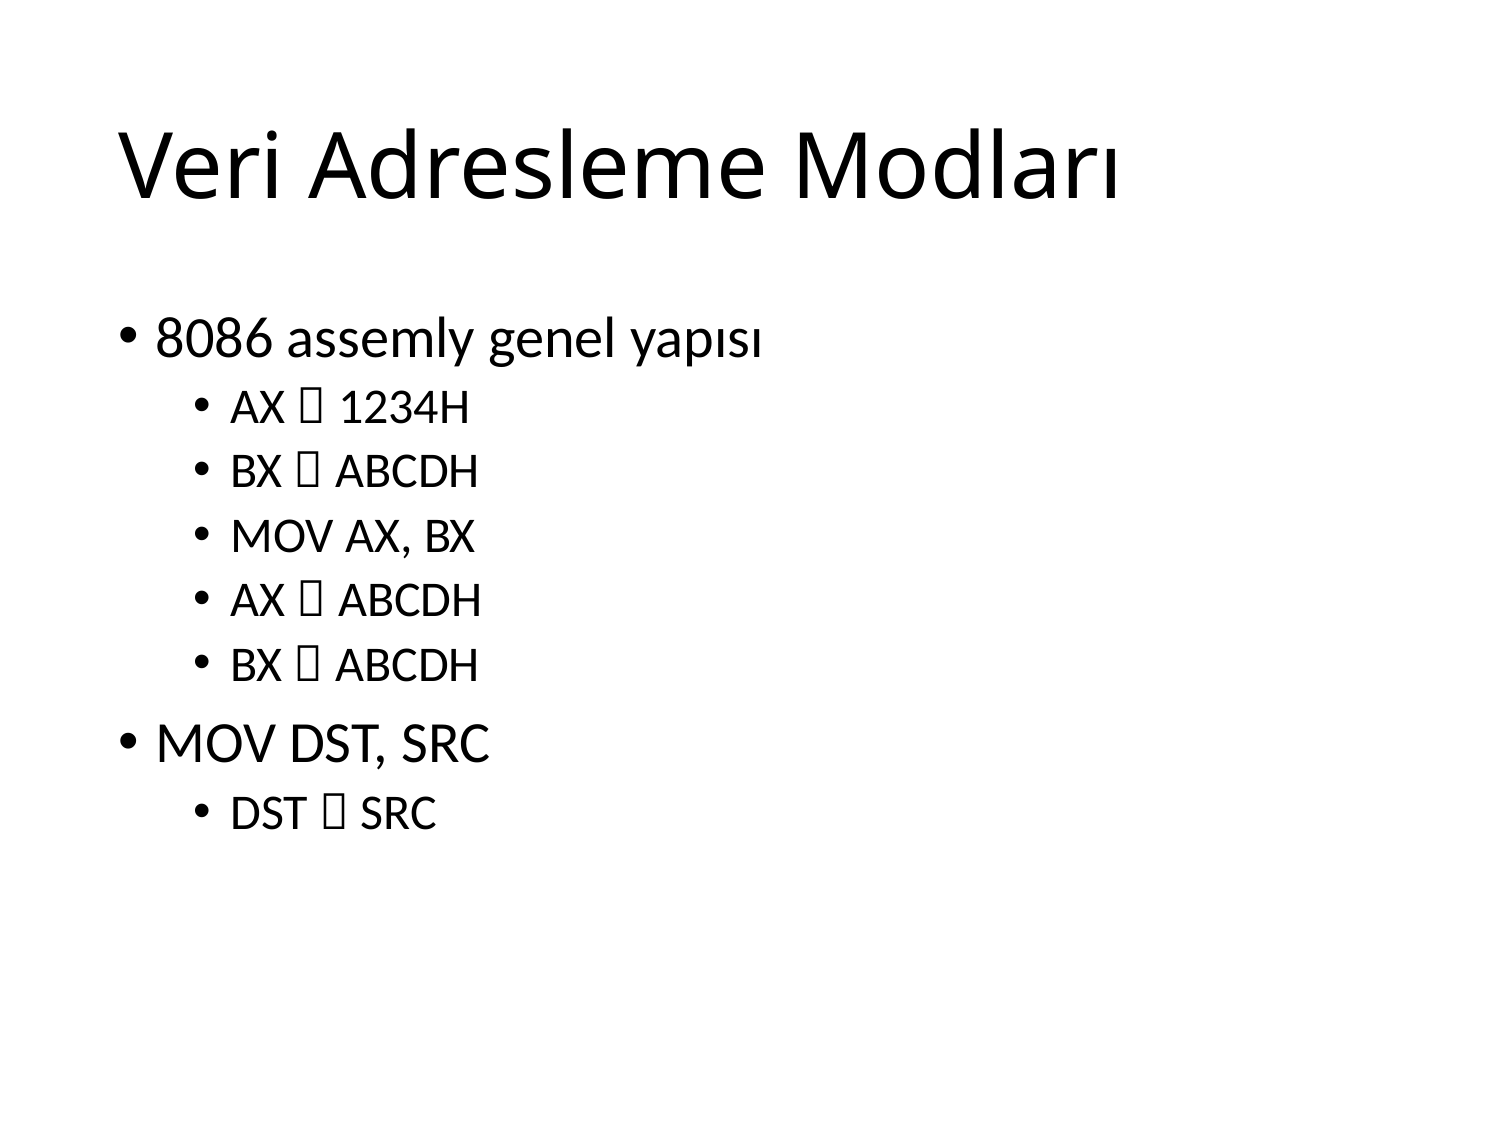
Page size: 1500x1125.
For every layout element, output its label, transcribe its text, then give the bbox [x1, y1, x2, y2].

title Veri Adresleme Modları [103, 59, 1397, 278]
list 8086 assemly genel yapısı AX  1234H BX  ABCDH MOV AX, BX AX  ABCDH BX  ABCDH MOV DST, SRC DST  SRC [103, 299, 1397, 1014]
